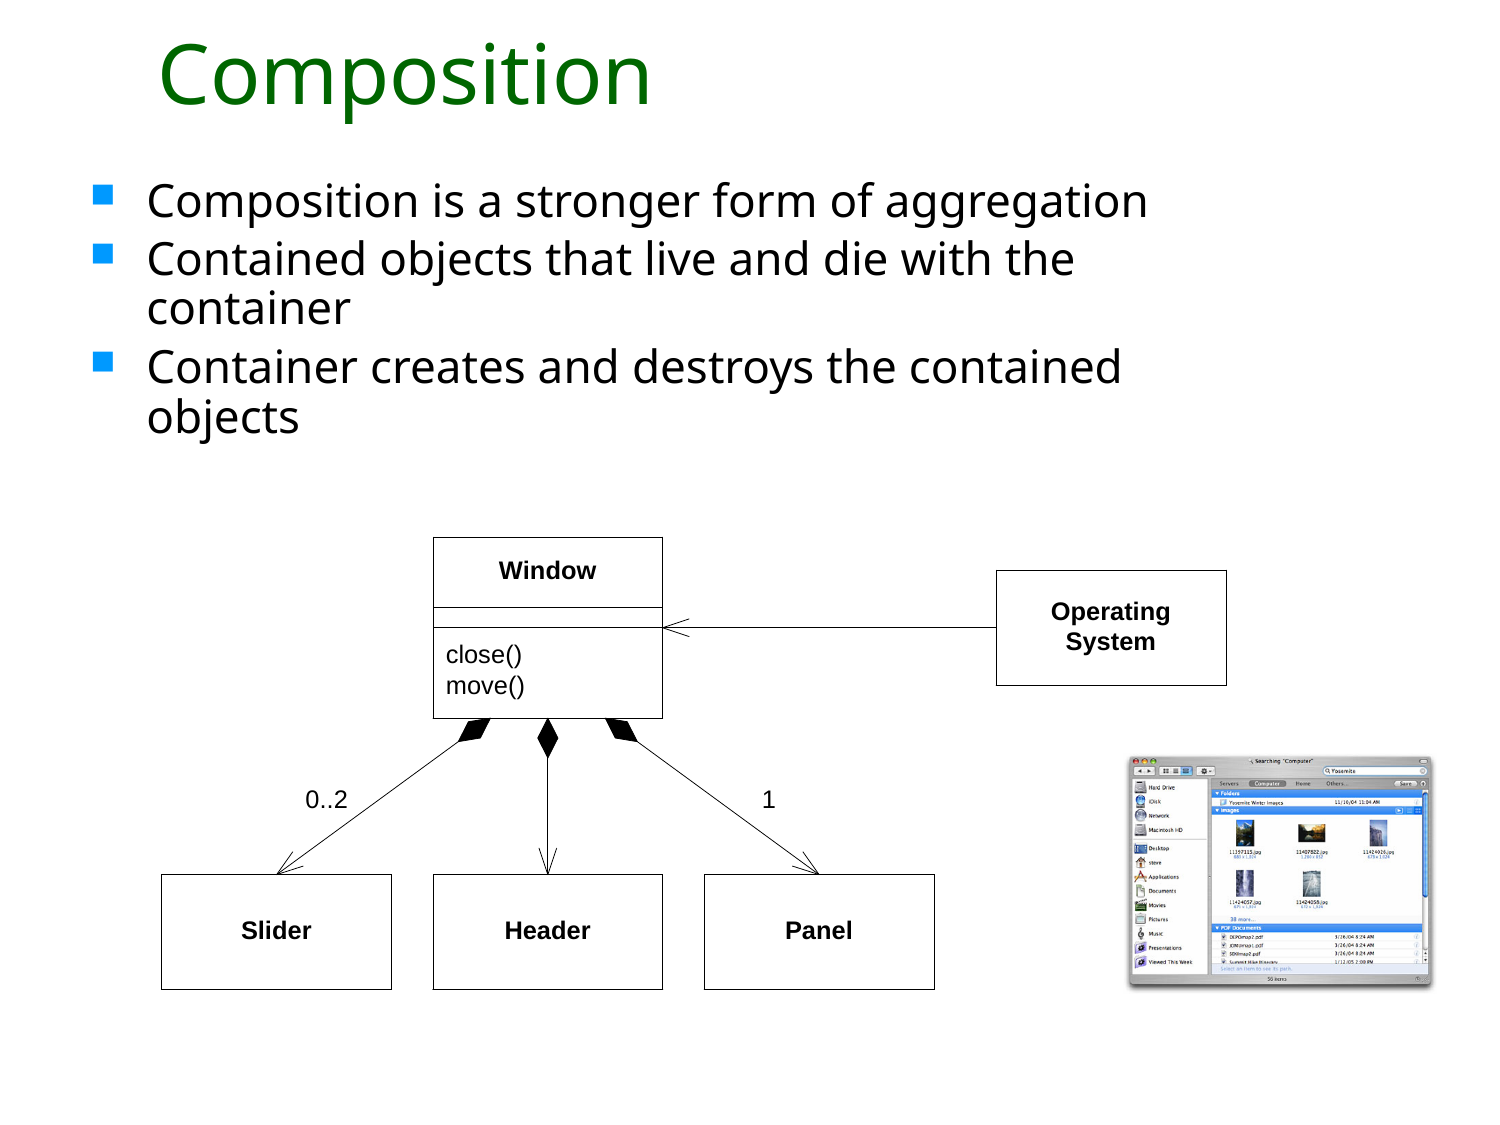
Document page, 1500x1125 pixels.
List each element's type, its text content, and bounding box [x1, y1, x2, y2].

title Composition [142, 12, 1483, 129]
list Composition is a stronger form of aggregation Contained objects that live and die with the container Container creates and destroys the contained objects [74, 169, 1301, 537]
picture [157, 533, 1437, 994]
